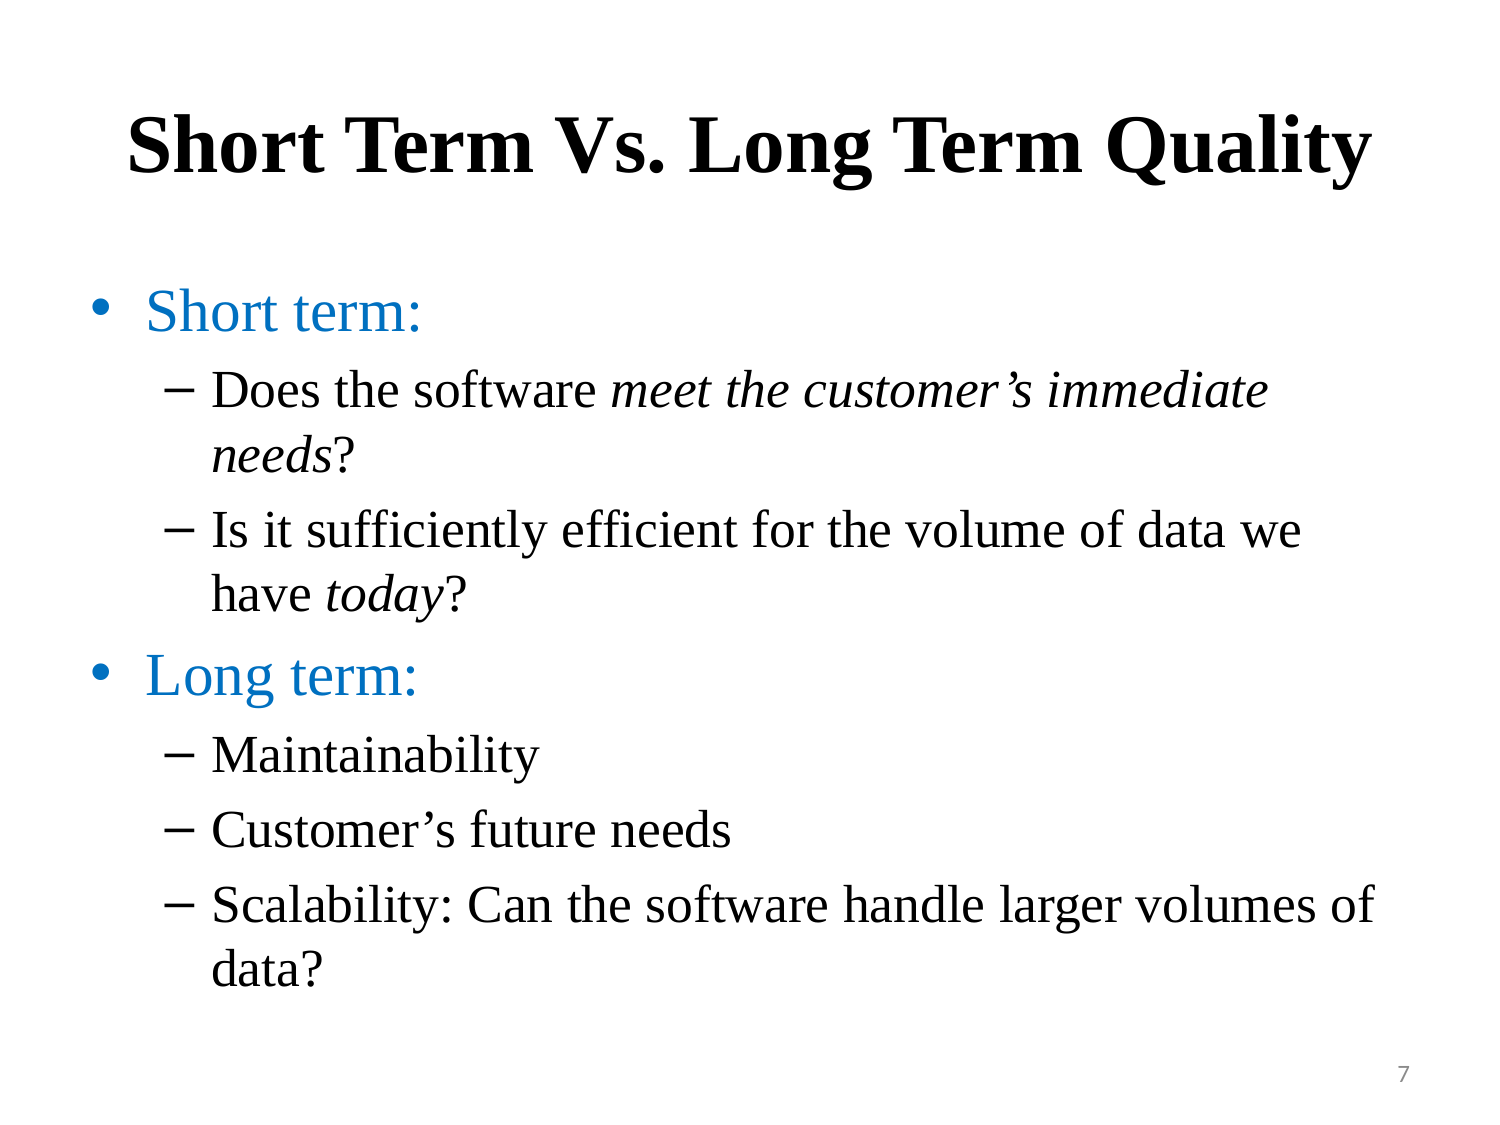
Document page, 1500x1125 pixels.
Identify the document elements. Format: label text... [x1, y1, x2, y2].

list Short term: Does the software meet the customer’s immediate needs? Is it sufficiently efficient for the volume of data we have today? Long term: Maintainability Customer’s future needs Scalability: Can the software handle larger volumes of data? [75, 262, 1425, 1005]
title Short Term Vs. Long Term Quality [75, 45, 1425, 233]
slide_number 7 [1074, 1042, 1425, 1103]
